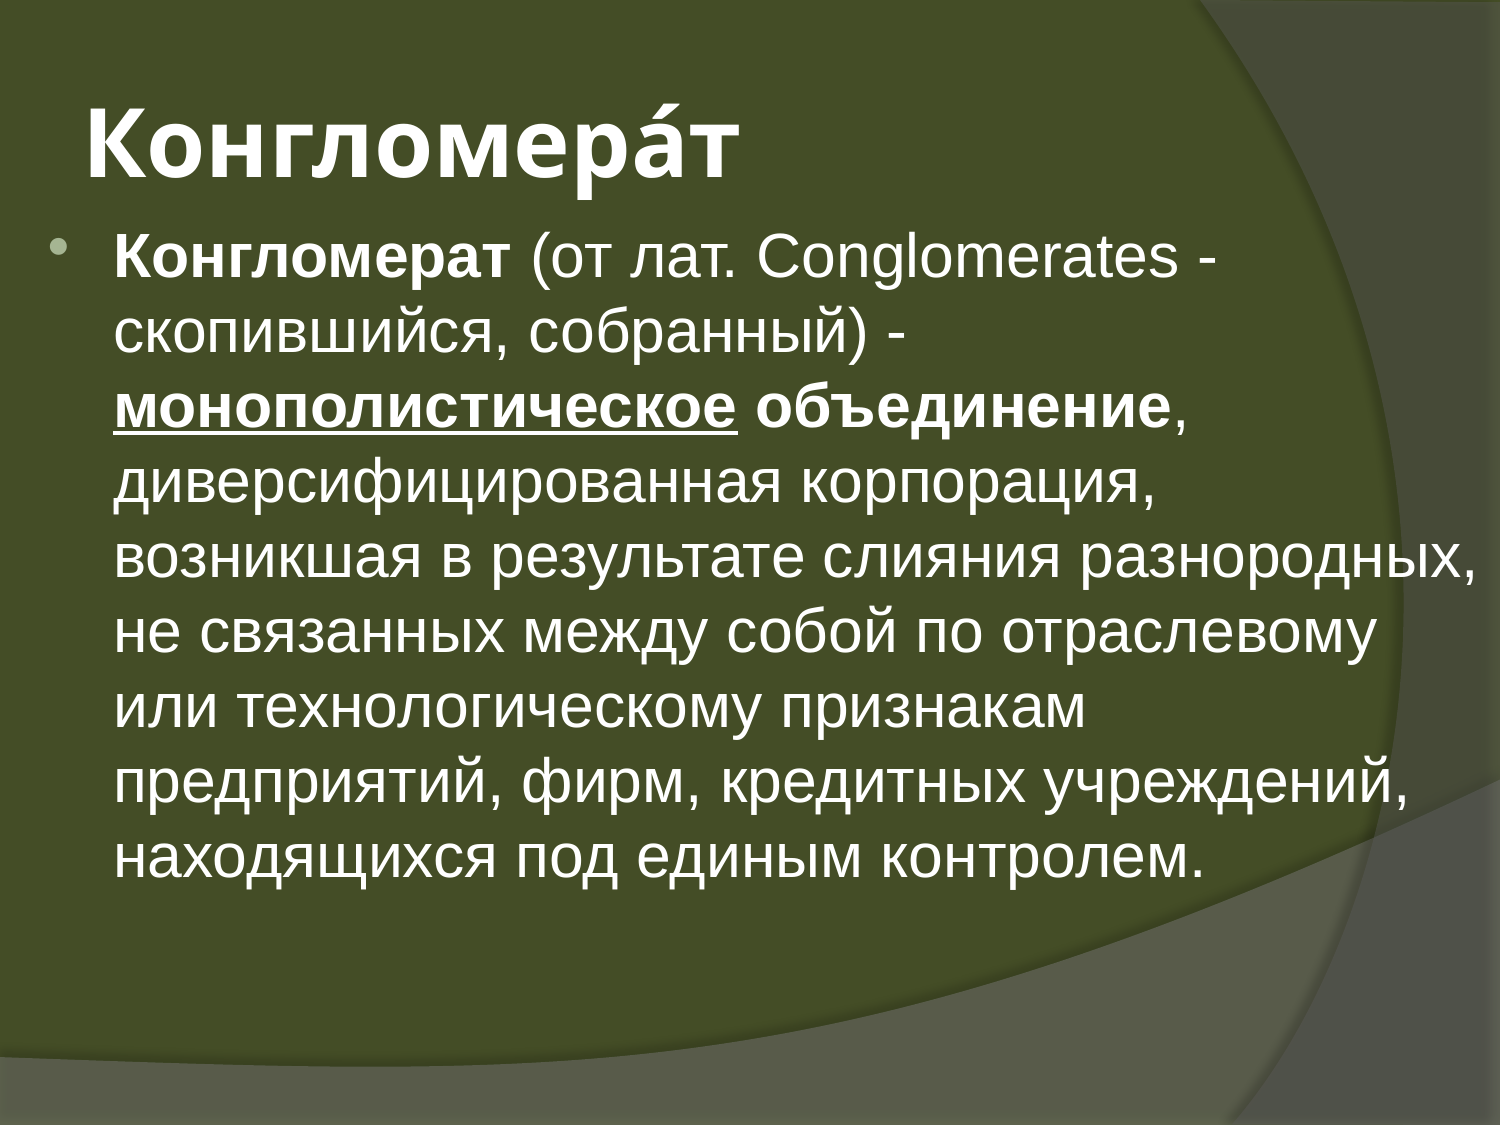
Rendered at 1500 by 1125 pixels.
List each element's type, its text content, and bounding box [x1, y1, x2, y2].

title Конгломера́т [75, 45, 1300, 208]
list Конгломерат (от лат. Conglomerates - скопившийся, собранный) - монополистическое объединение, диверсифицированная корпорация, возникшая в результате слияния разнородных, не связанных между собой по отраслевому или технологическому признакам предприятий, фирм, кредитных учреждений, находящихся под единым контролем. [29, 208, 1500, 1005]
